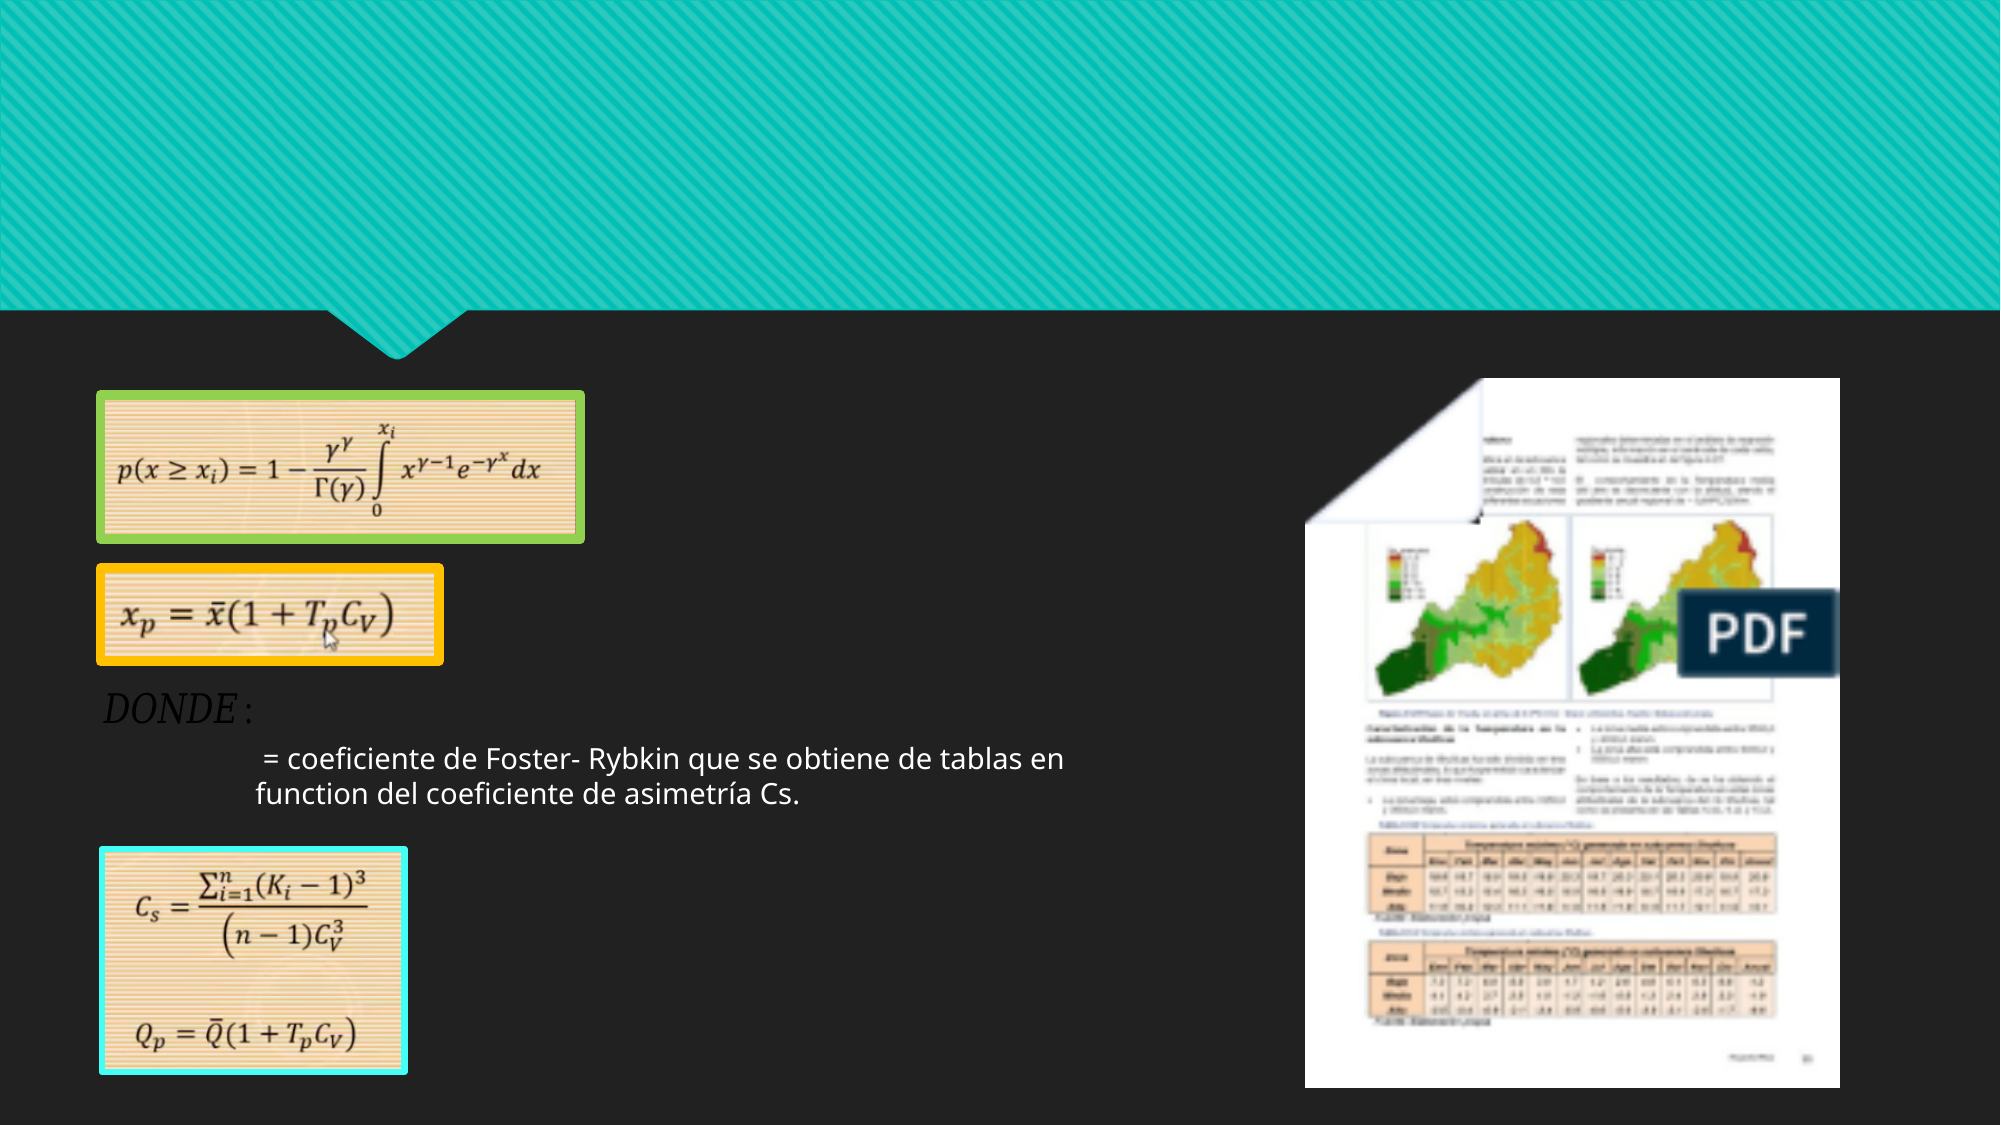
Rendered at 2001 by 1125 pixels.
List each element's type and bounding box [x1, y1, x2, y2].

picture [104, 399, 576, 535]
picture [104, 851, 402, 1070]
picture [1305, 378, 1840, 1088]
picture [104, 572, 435, 657]
